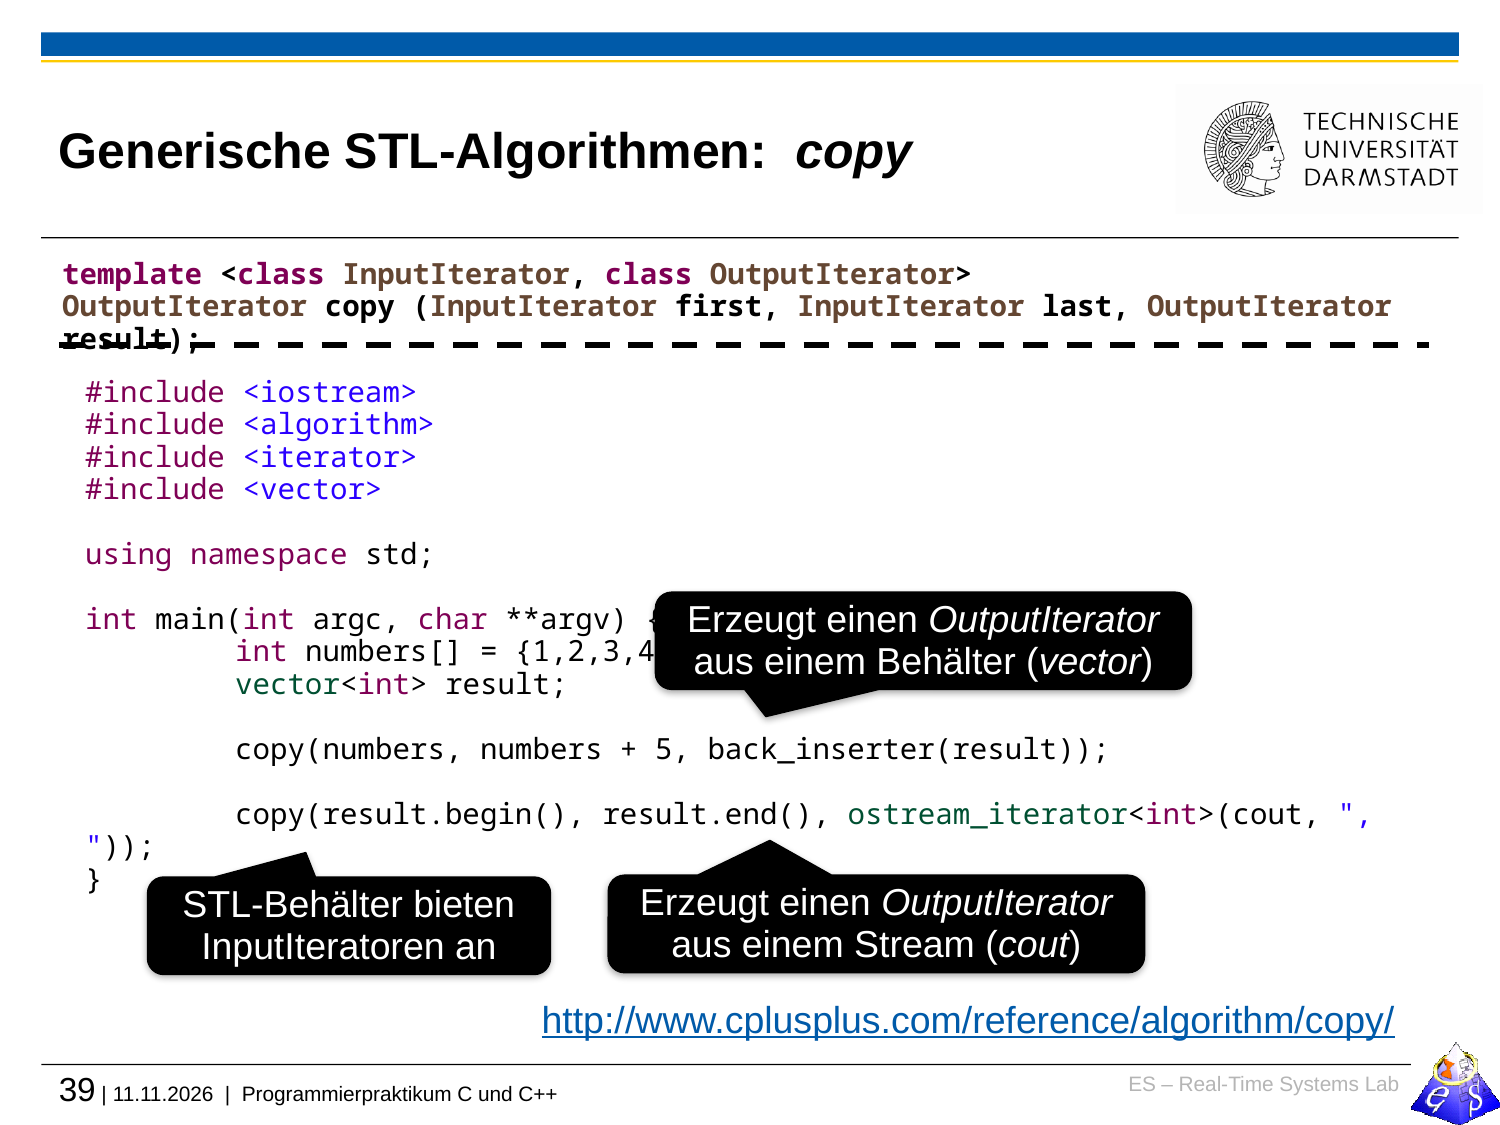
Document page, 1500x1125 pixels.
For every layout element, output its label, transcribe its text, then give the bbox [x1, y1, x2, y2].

text_box Erzeugt einen OutputIterator aus einem Stream (cout) [607, 839, 1146, 974]
title Generische STL-Algorithmen: copy [58, 80, 1187, 218]
picture [1187, 84, 1483, 214]
text_box STL-Behälter bieten InputIteratoren an [146, 851, 552, 976]
text_box http://www.cplusplus.com/reference/algorithm/copy/ [507, 992, 1429, 1050]
text_box Erzeugt einen OutputIterator aus einem Behälter (vector) [654, 591, 1193, 718]
text_box #include <iostream> #include <algorithm> #include <iterator> #include <vector> using namespace std; int main(int argc, char **argv) { int numbers[] = {1,2,3,4,5}; vector<int> result; copy(numbers, numbers + 5, back_inserter(result)); copy(result.begin(), result.end(), ostream_iterator<int>(cout, ", ")); } [70, 368, 1406, 904]
picture [1411, 1041, 1500, 1125]
text_box template <class InputIterator, class OutputIterator> OutputIterator copy (InputIterator first, InputIterator last, OutputIterator result); [47, 250, 1465, 363]
